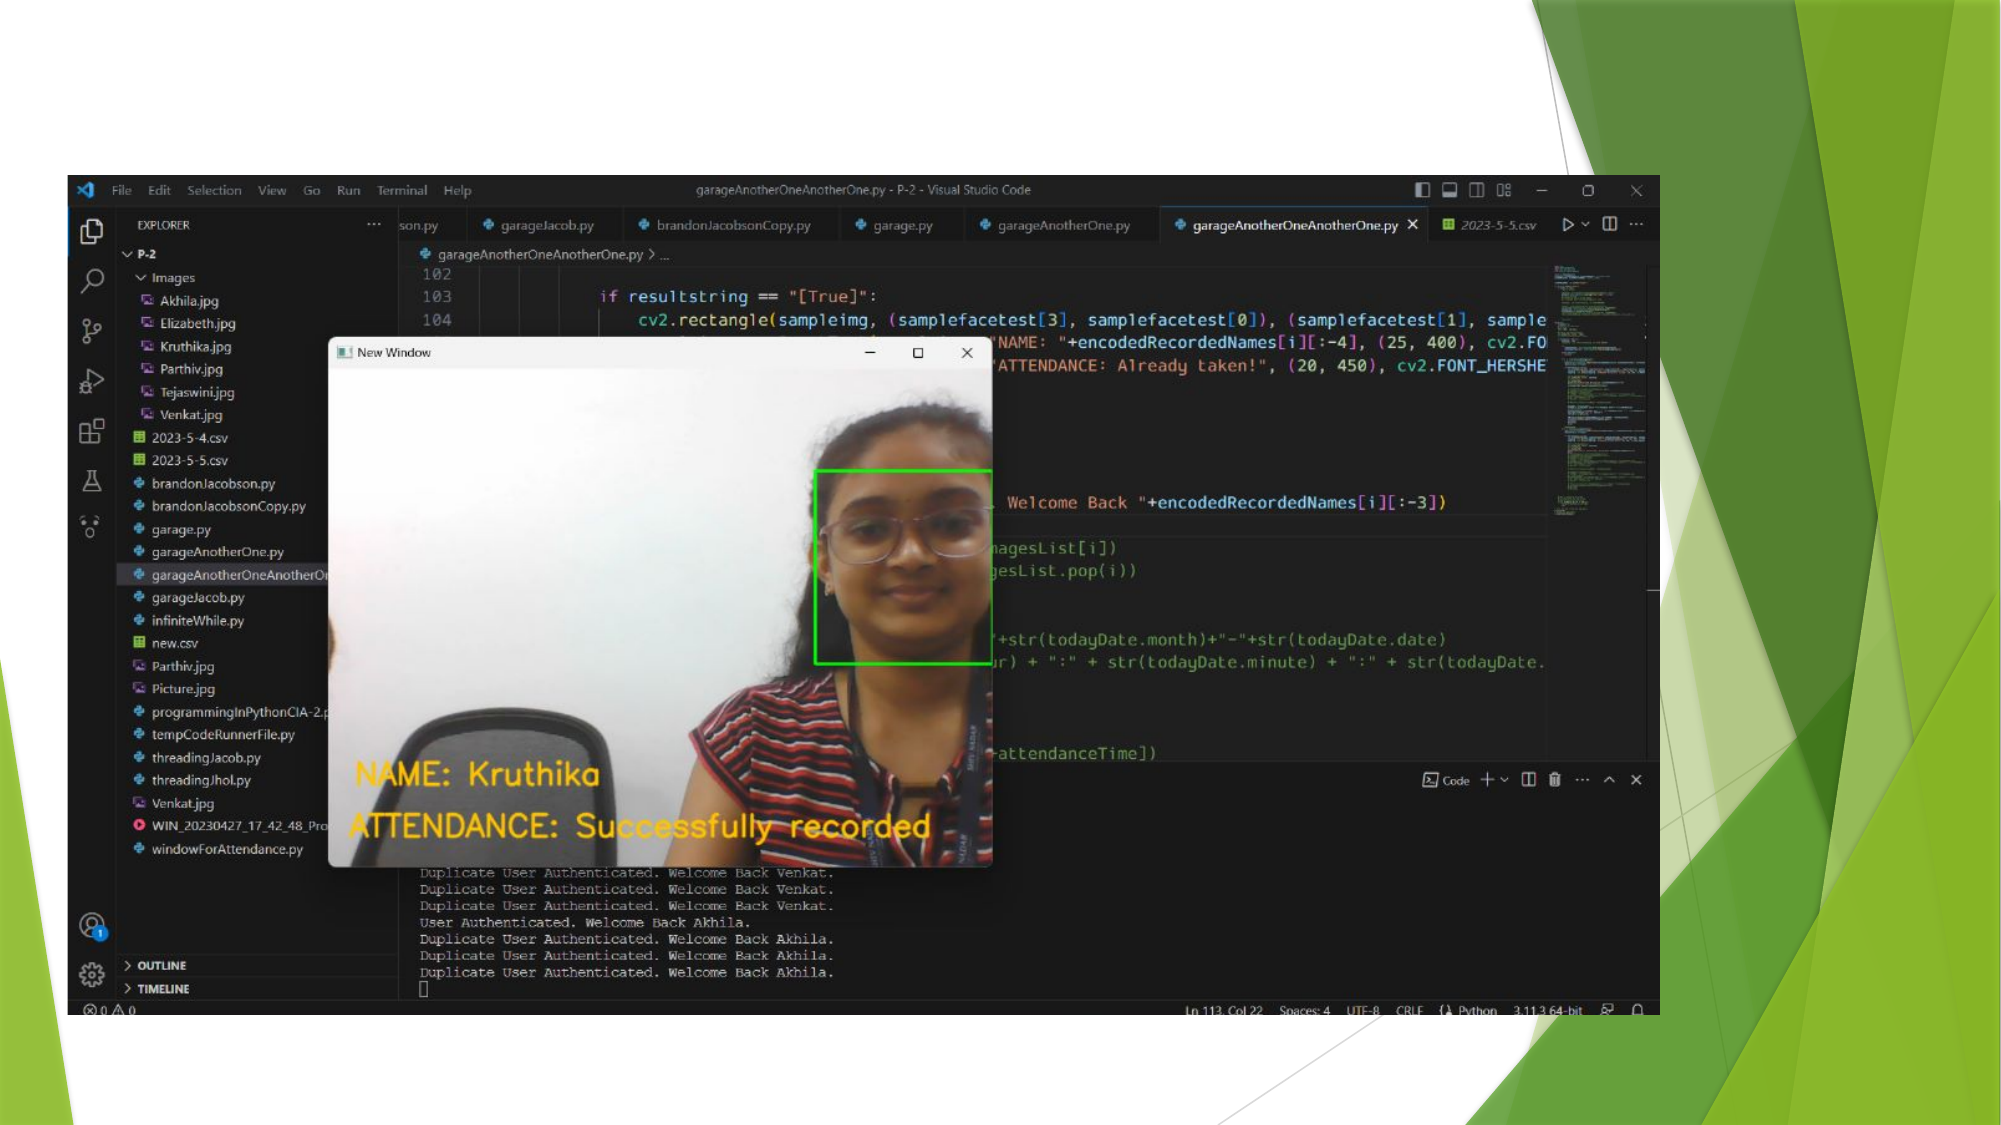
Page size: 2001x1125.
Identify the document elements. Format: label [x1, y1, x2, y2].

list [67, 175, 1661, 1016]
